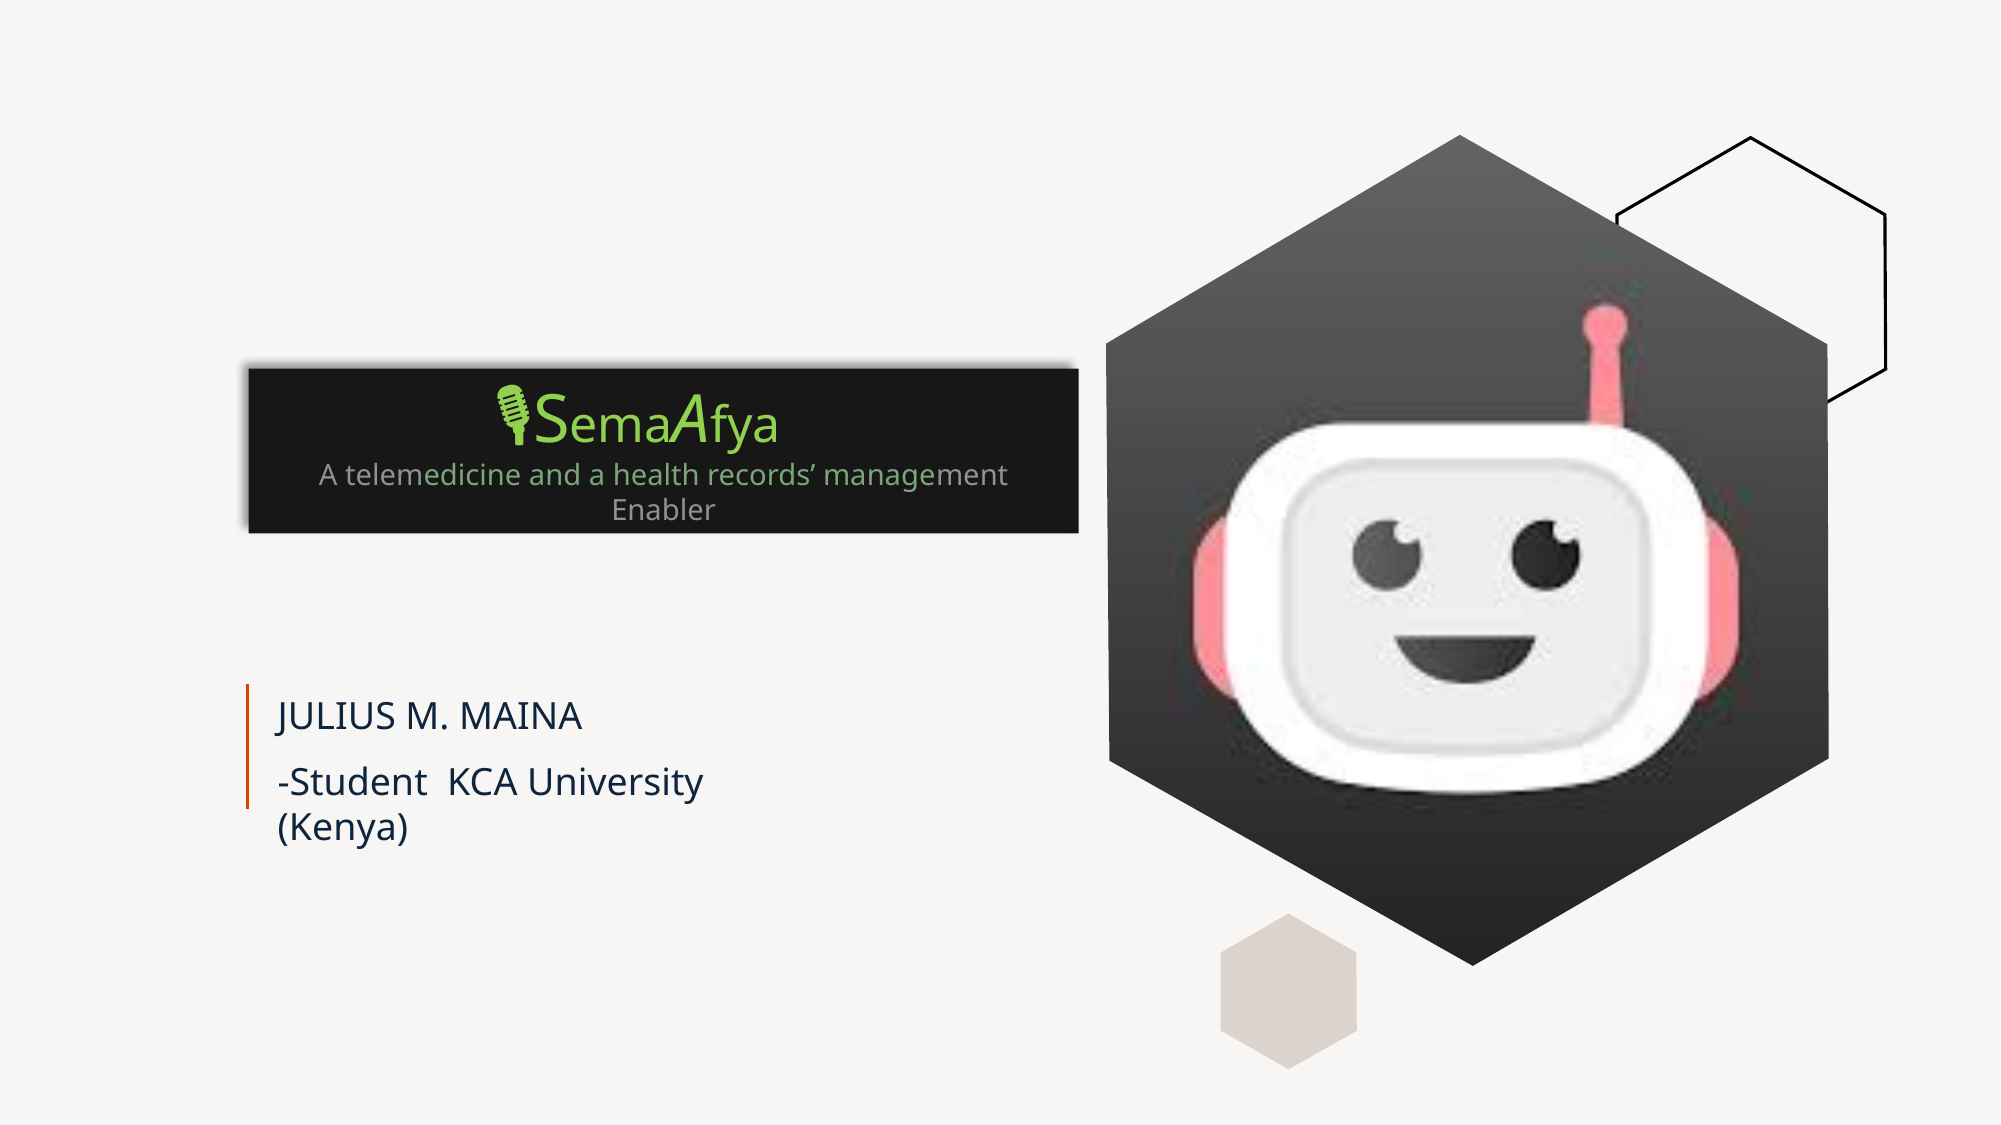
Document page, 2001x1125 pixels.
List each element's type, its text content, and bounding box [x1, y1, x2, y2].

list JULIUS M. MAINA -Student KCA University (Kenya) [262, 684, 849, 966]
picture [1105, 134, 1829, 966]
text_box 🎙️SemaAfya A telemedicine and a health records’ management Enabler [248, 368, 1079, 534]
text_box [1829, 182, 1886, 402]
